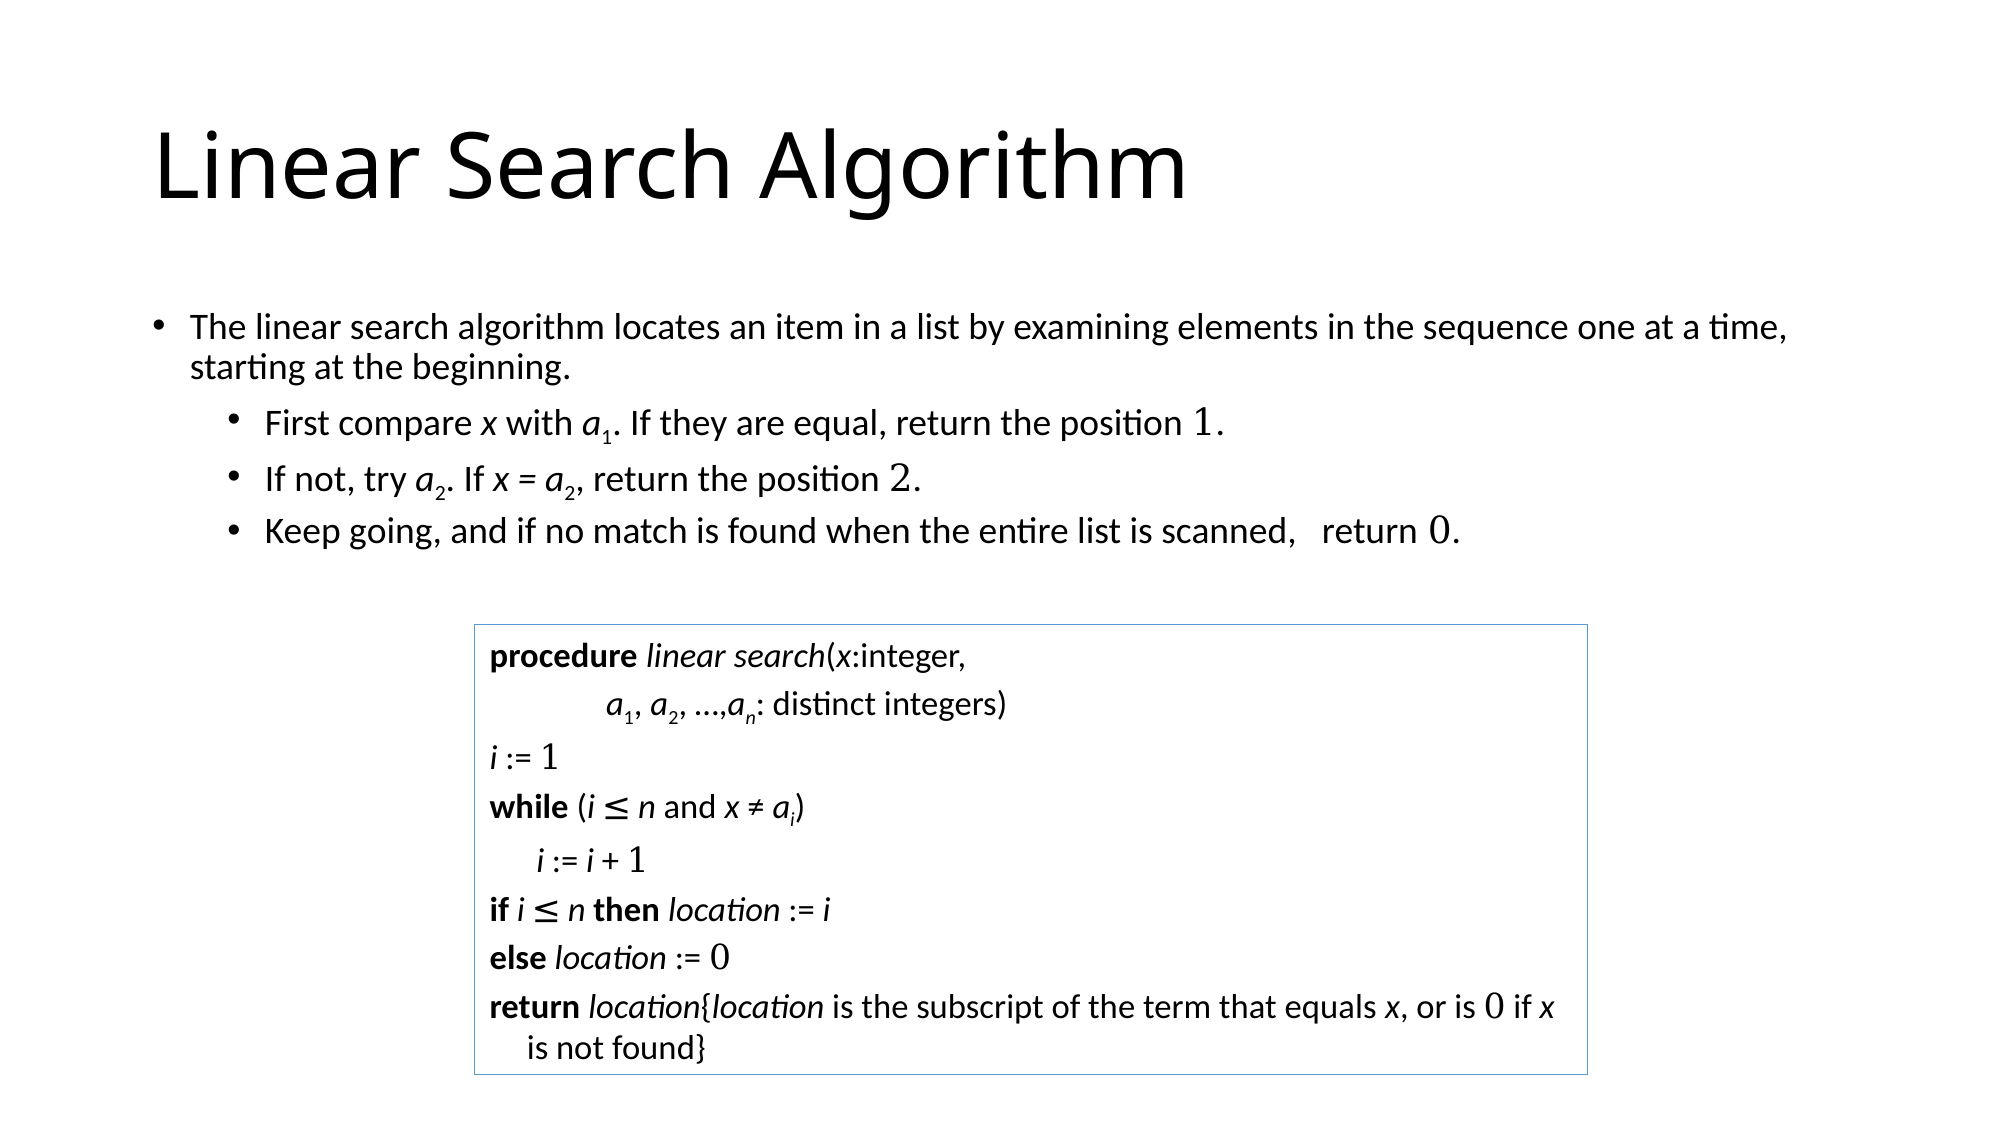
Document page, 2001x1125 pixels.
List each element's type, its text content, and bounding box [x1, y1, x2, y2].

list The linear search algorithm locates an item in a list by examining elements in the sequence one at a time, starting at the beginning. First compare x with a1. If they are equal, return the position 1. If not, try a2. If x = a2, return the position 2. Keep going, and if no match is found when the entire list is scanned, return 0. [137, 299, 1863, 1014]
title Linear Search Algorithm [137, 59, 1863, 278]
text_box procedure linear search(x:integer, a1, a2, …,an: distinct integers) i := 1 while (i ≤ n and x ≠ ai) i := i + 1 if i ≤ n then location := i else location := 0 return location{location is the subscript of the term that equals x, or is 0 if x is not found} [474, 624, 1588, 1075]
